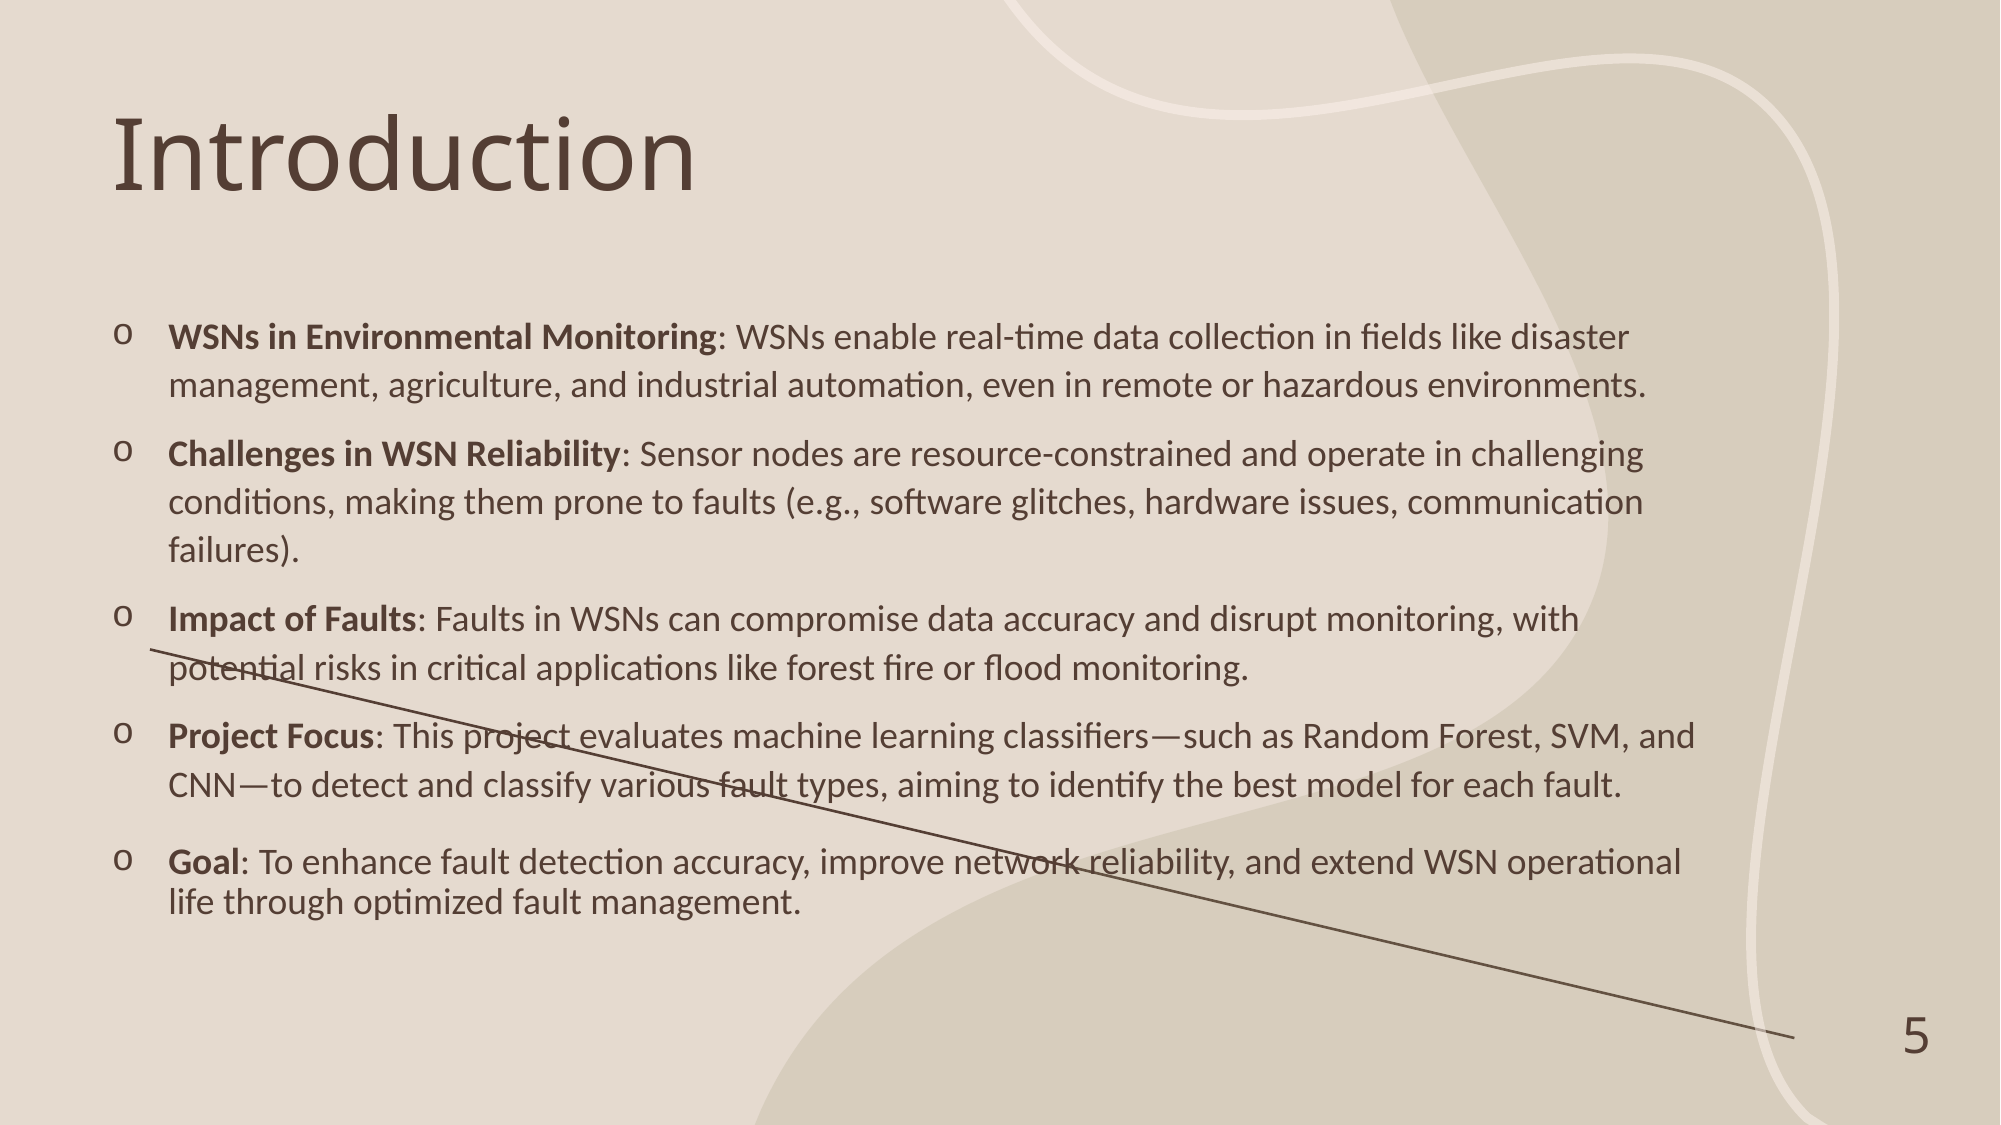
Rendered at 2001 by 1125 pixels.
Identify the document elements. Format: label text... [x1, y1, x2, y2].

title Introduction [97, 70, 1798, 221]
slide_number 5 [1862, 964, 1971, 1112]
list WSNs in Environmental Monitoring: WSNs enable real-time data collection in fields like disaster management, agriculture, and industrial automation, even in remote or hazardous environments. Challenges in WSN Reliability: Sensor nodes are resource-constrained and operate in challenging conditions, making them prone to faults (e.g., software glitches, hardware issues, communication failures). Impact of Faults: Faults in WSNs can compromise data accuracy and disrupt monitoring, with potential risks in critical applications like forest fire or flood monitoring. Project Focus: This project evaluates machine learning classifiers—such as Random Forest, SVM, and CNN—to detect and classify various fault types, aiming to identify the best model for each fault. Goal: To enhance fault detection accuracy, improve network reliability, and extend WSN operational life through optimized fault management. [96, 301, 1721, 976]
